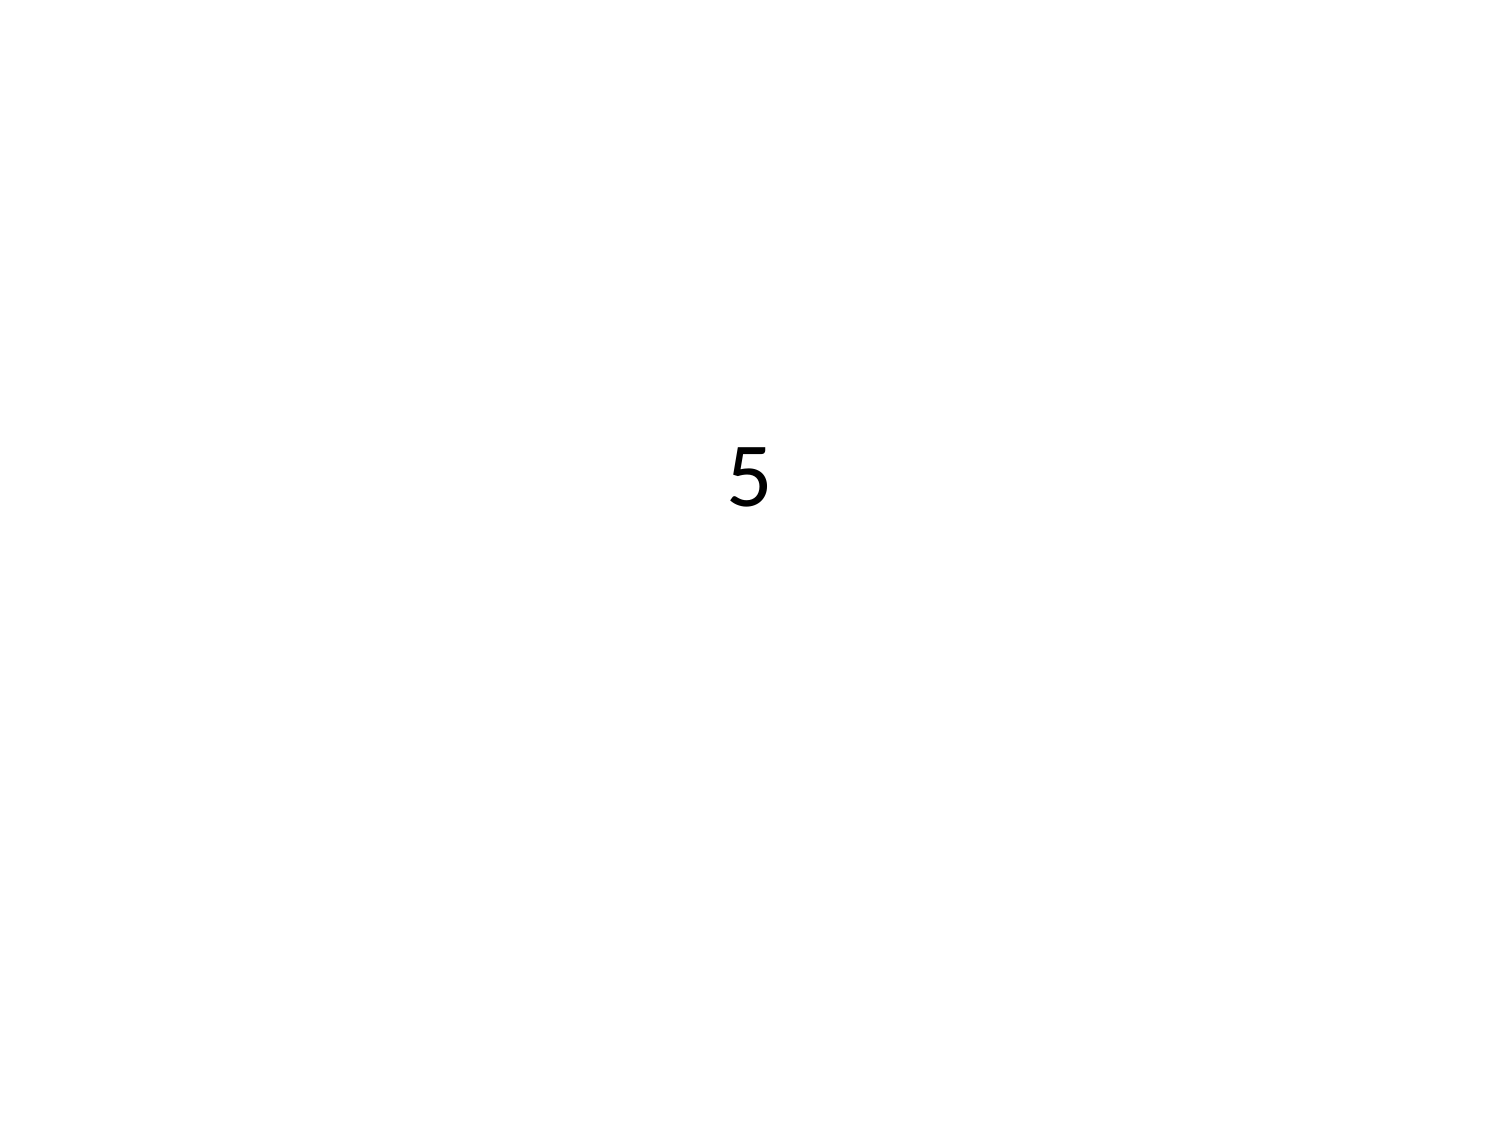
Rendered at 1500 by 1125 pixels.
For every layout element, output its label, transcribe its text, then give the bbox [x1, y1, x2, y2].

title 5 [112, 349, 1388, 591]
